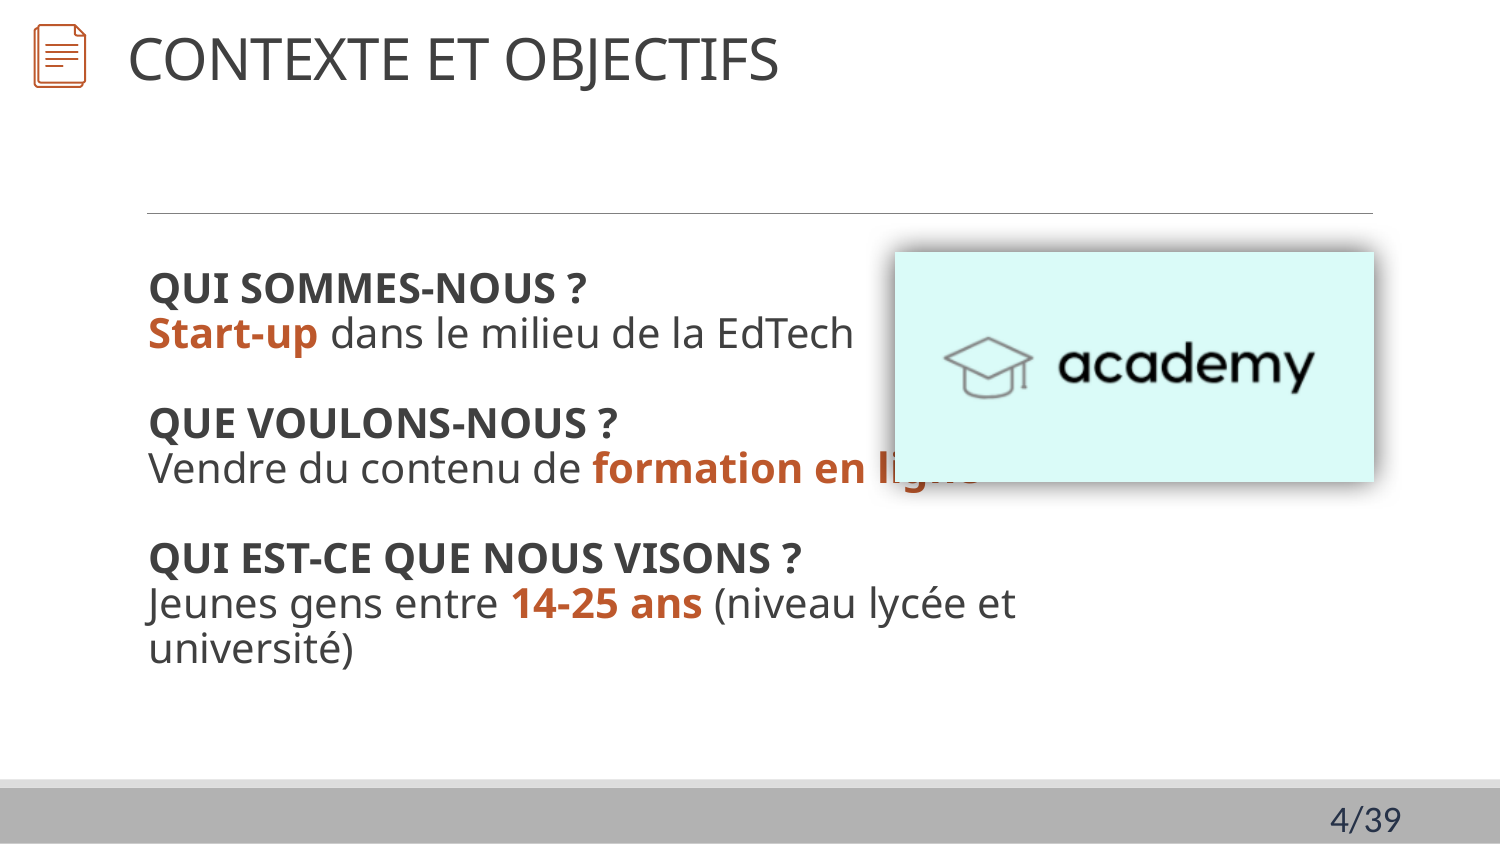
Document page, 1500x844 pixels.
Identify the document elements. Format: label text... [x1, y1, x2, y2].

text_box CONTEXTE ET OBJECTIFS [112, 0, 1163, 126]
list QUI SOMMES-NOUS ? Start-up dans le milieu de la EdTech QUE VOULONS-NOUS ? Vendre du contenu de formation en ligne QUI EST-CE QUE NOUS VISONS ? Jeunes gens entre 14-25 ans (niveau lycée et université) [133, 252, 1113, 700]
picture [894, 252, 1375, 483]
slide_number 4/39 [1298, 791, 1417, 844]
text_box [34, 24, 86, 88]
